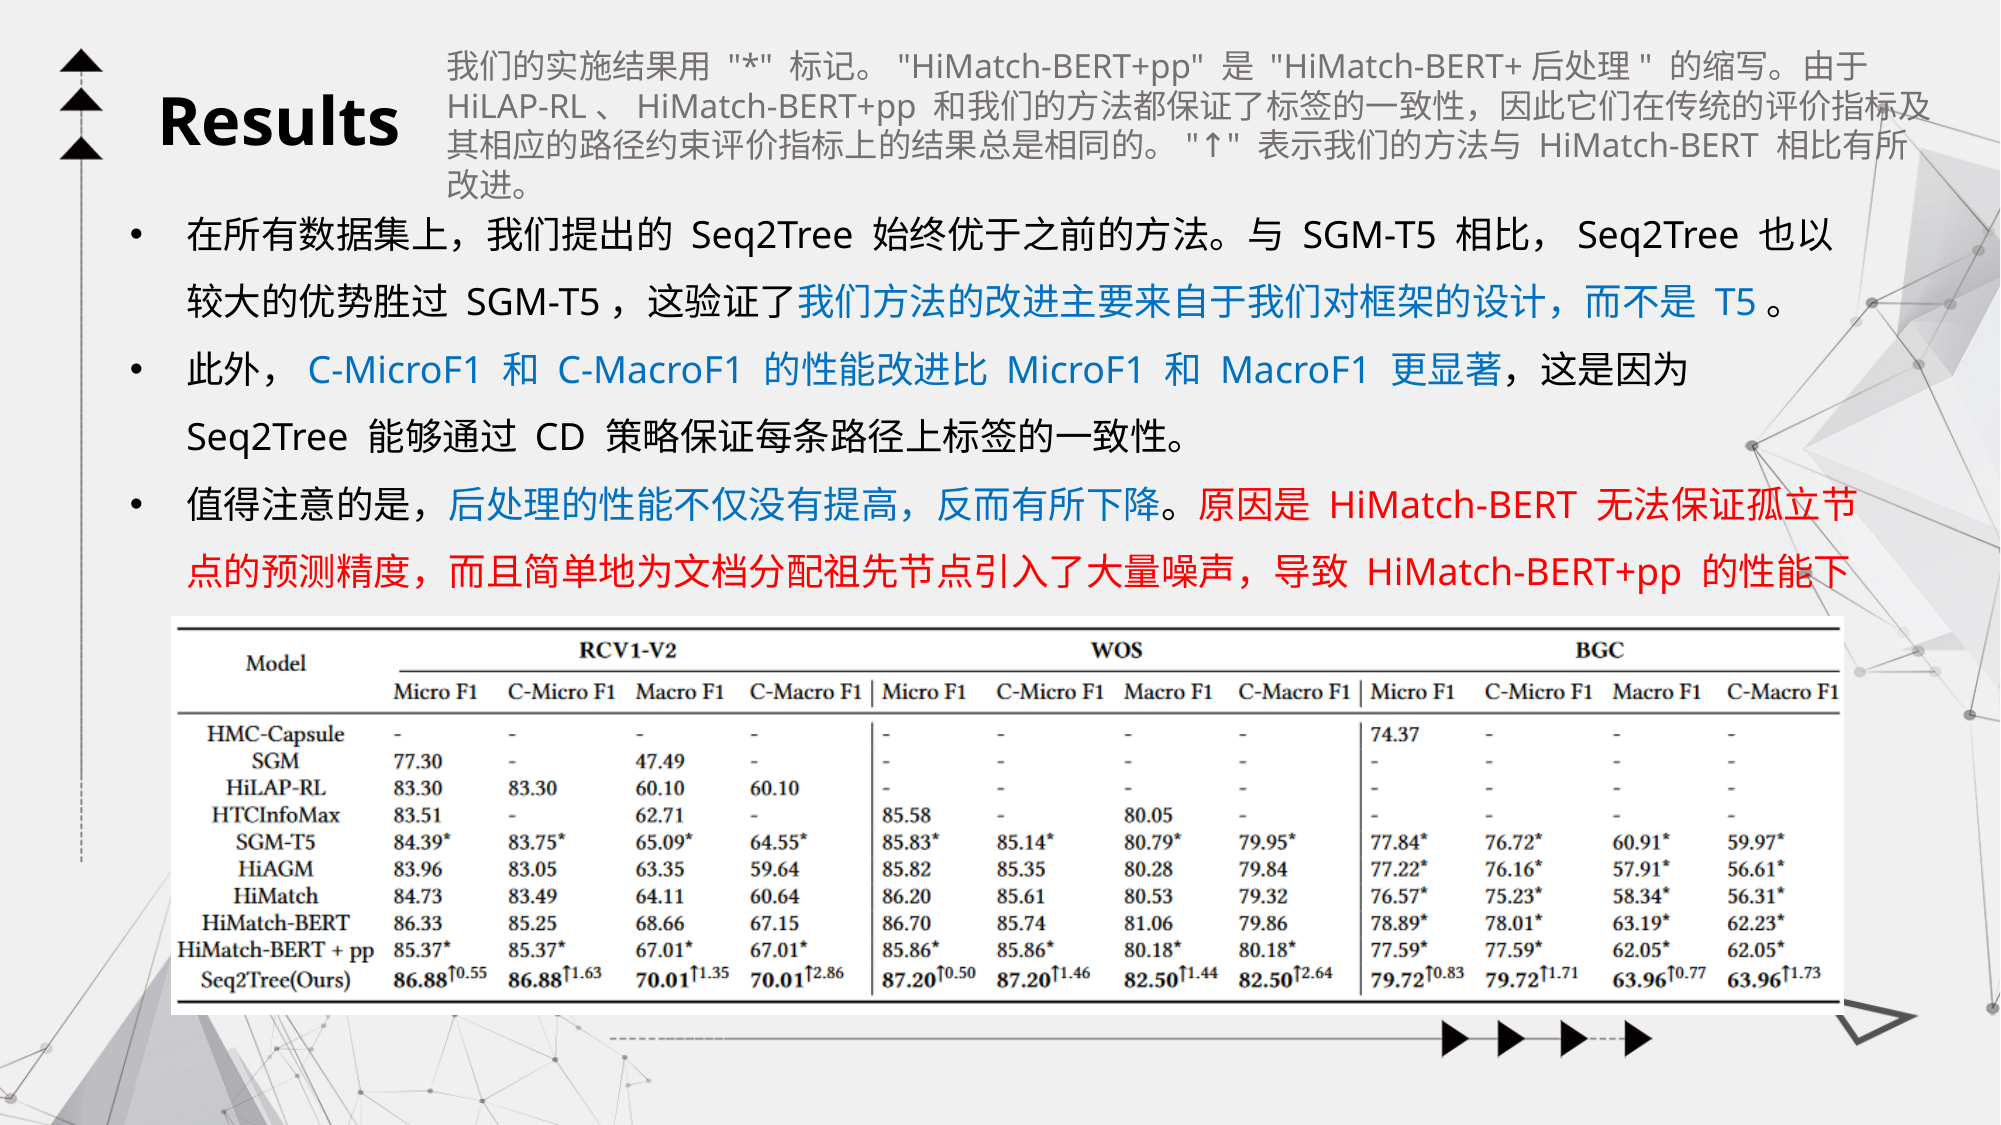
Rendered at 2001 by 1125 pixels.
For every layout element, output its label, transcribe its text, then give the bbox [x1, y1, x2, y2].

text_box 我们的实施结果用 "*" 标记。"HiMatch-BERT+pp" 是 "HiMatch-BERT+后处理" 的缩写。由于 HiLAP-RL、HiMatch-BERT+pp 和我们的方法都保证了标签的一致性，因此它们在传统的评价指标及其相应的路径约束评价指标上的结果总是相同的。"↑" 表示我们的方法与 HiMatch-BERT 相比有所改进。 [431, 37, 1956, 212]
text_box Results [142, 71, 416, 167]
picture [0, 0, 2001, 1125]
text_box 在所有数据集上，我们提出的 Seq2Tree 始终优于之前的方法。与 SGM-T5 相比，Seq2Tree 也以较大的优势胜过 SGM-T5，这验证了我们方法的改进主要来自于我们对框架的设计，而不是 T5。 此外，C-MicroF1 和 C-MacroF1 的性能改进比 MicroF1 和 MacroF1 更显著，这是因为 Seq2Tree 能够通过 CD 策略保证每条路径上标签的一致性。 值得注意的是，后处理的性能不仅没有提高，反而有所下降。原因是 HiMatch-BERT 无法保证孤立节点的预测精度，而且简单地为文档分配祖先节点引入了大量噪声，导致 HiMatch-BERT+pp 的性能下降。 [115, 180, 1877, 668]
